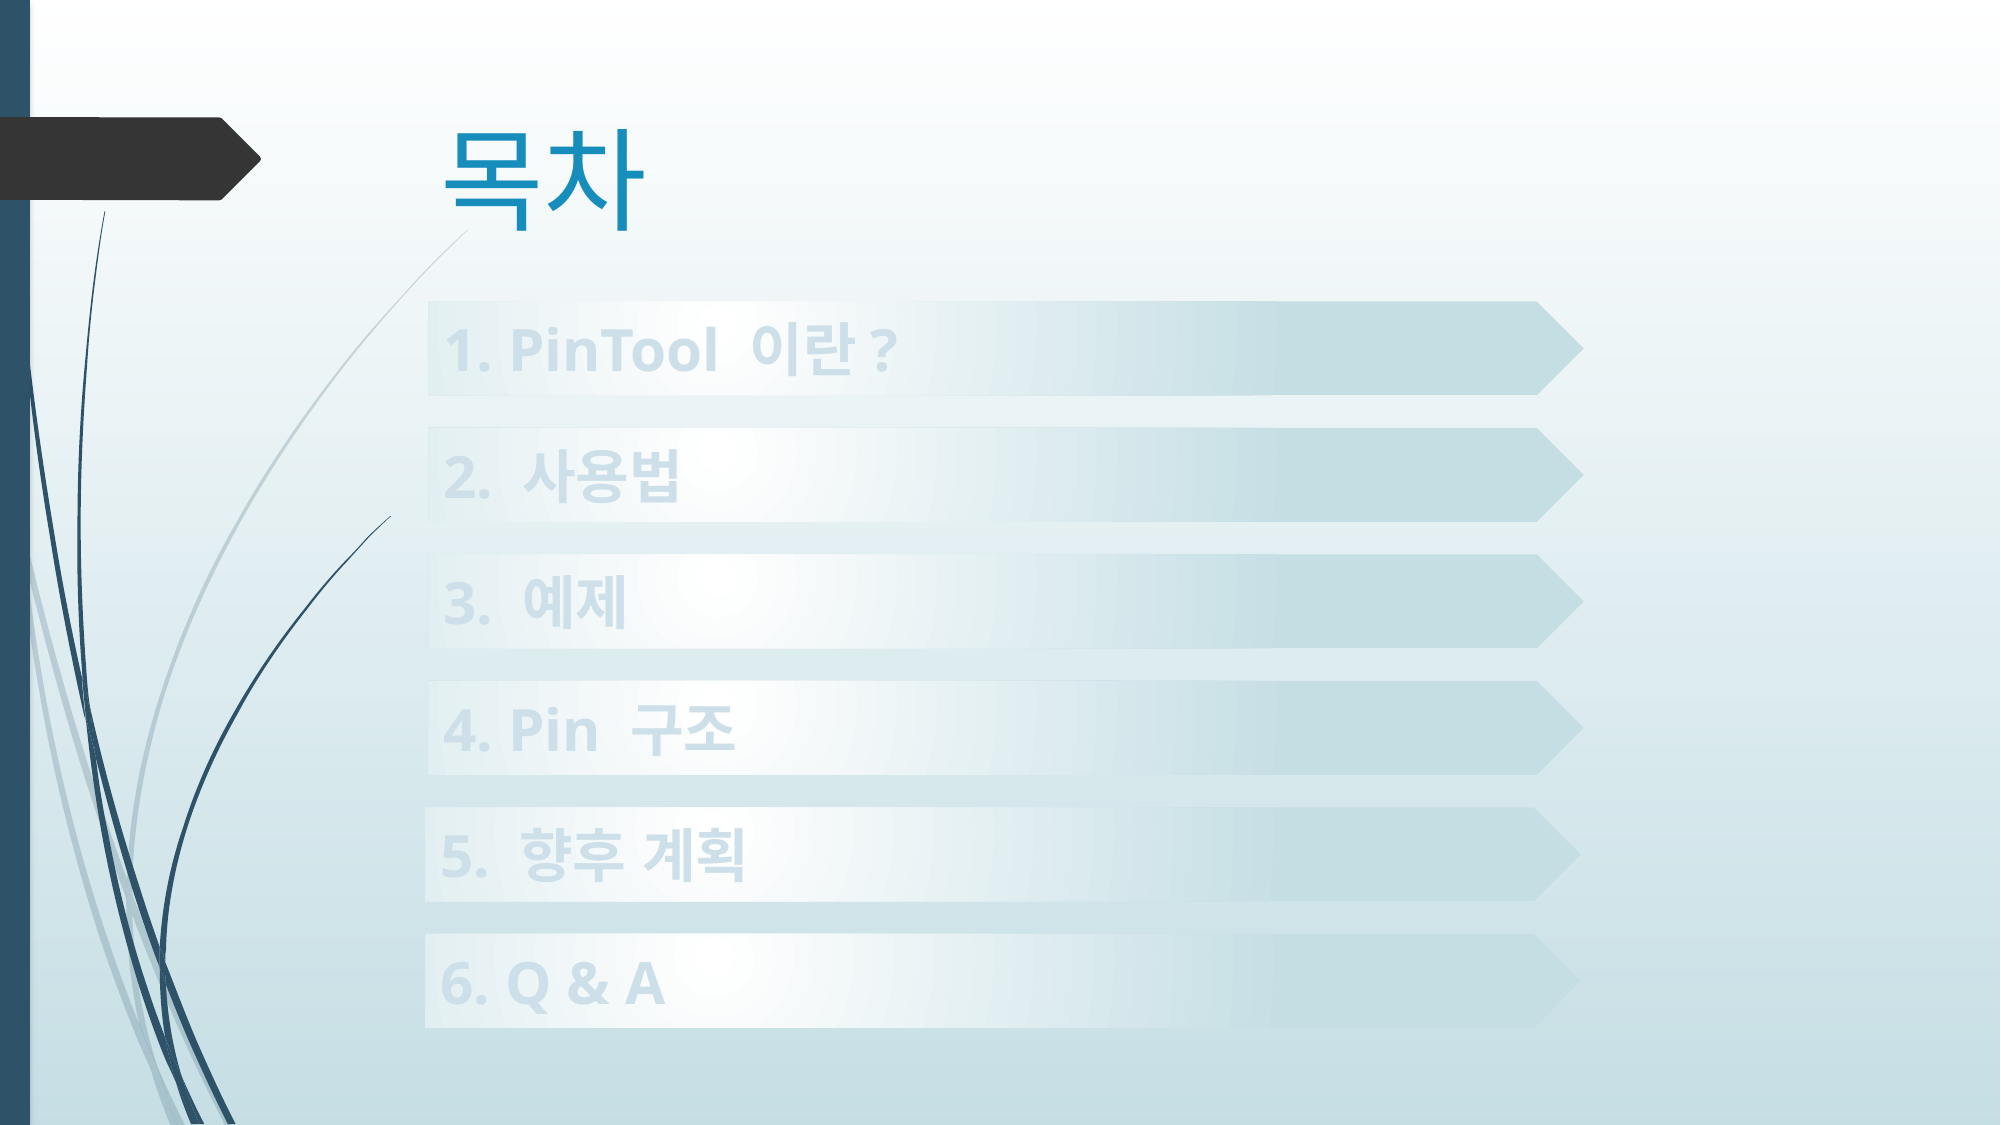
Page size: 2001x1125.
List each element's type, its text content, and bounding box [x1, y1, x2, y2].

title 목차 [425, 102, 1888, 313]
text_box 1. PinTool 이란? [427, 300, 1585, 397]
text_box 2. 사용법 [427, 426, 1585, 524]
text_box 3. 예제 [427, 553, 1585, 650]
text_box 5. 향후 계획 [424, 806, 1582, 903]
text_box 6. Q & A [424, 932, 1582, 1030]
text_box 4. Pin 구조 [427, 679, 1585, 777]
